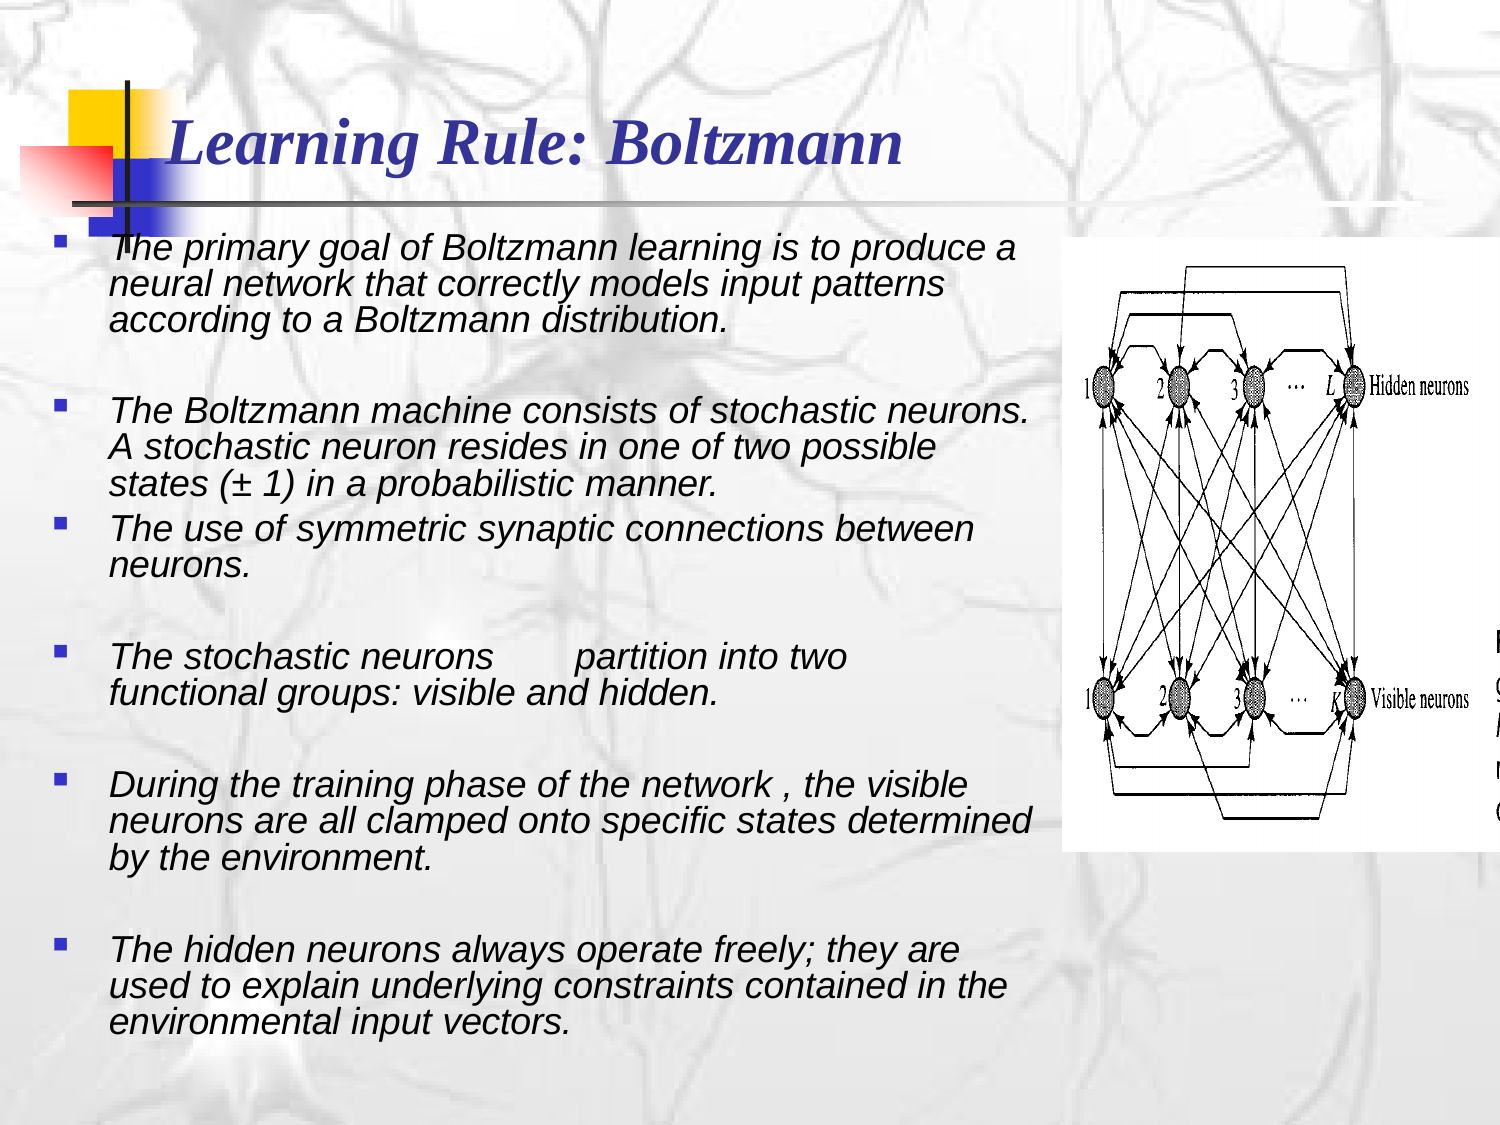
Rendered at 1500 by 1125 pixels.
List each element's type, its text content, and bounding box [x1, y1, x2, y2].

text_box The primary goal of Boltzmann learning is to produce a neural network that correctly models input patterns according to a Boltzmann distribution. The Boltzmann machine consists of stochastic neurons. A stochastic neuron resides in one of two possible states (± 1) in a probabilistic manner. The use of symmetric synaptic connections between neurons. The stochastic neurons partition into two functional groups: visible and hidden. During the training phase of the network , the visible neurons are all clamped onto specific states determined by the environment. The hidden neurons always operate freely; they are used to explain underlying constraints contained in the environmental input vectors. [50, 220, 1038, 1042]
picture [0, 0, 1500, 1125]
title Learning Rule: Boltzmann [125, 21, 1499, 286]
